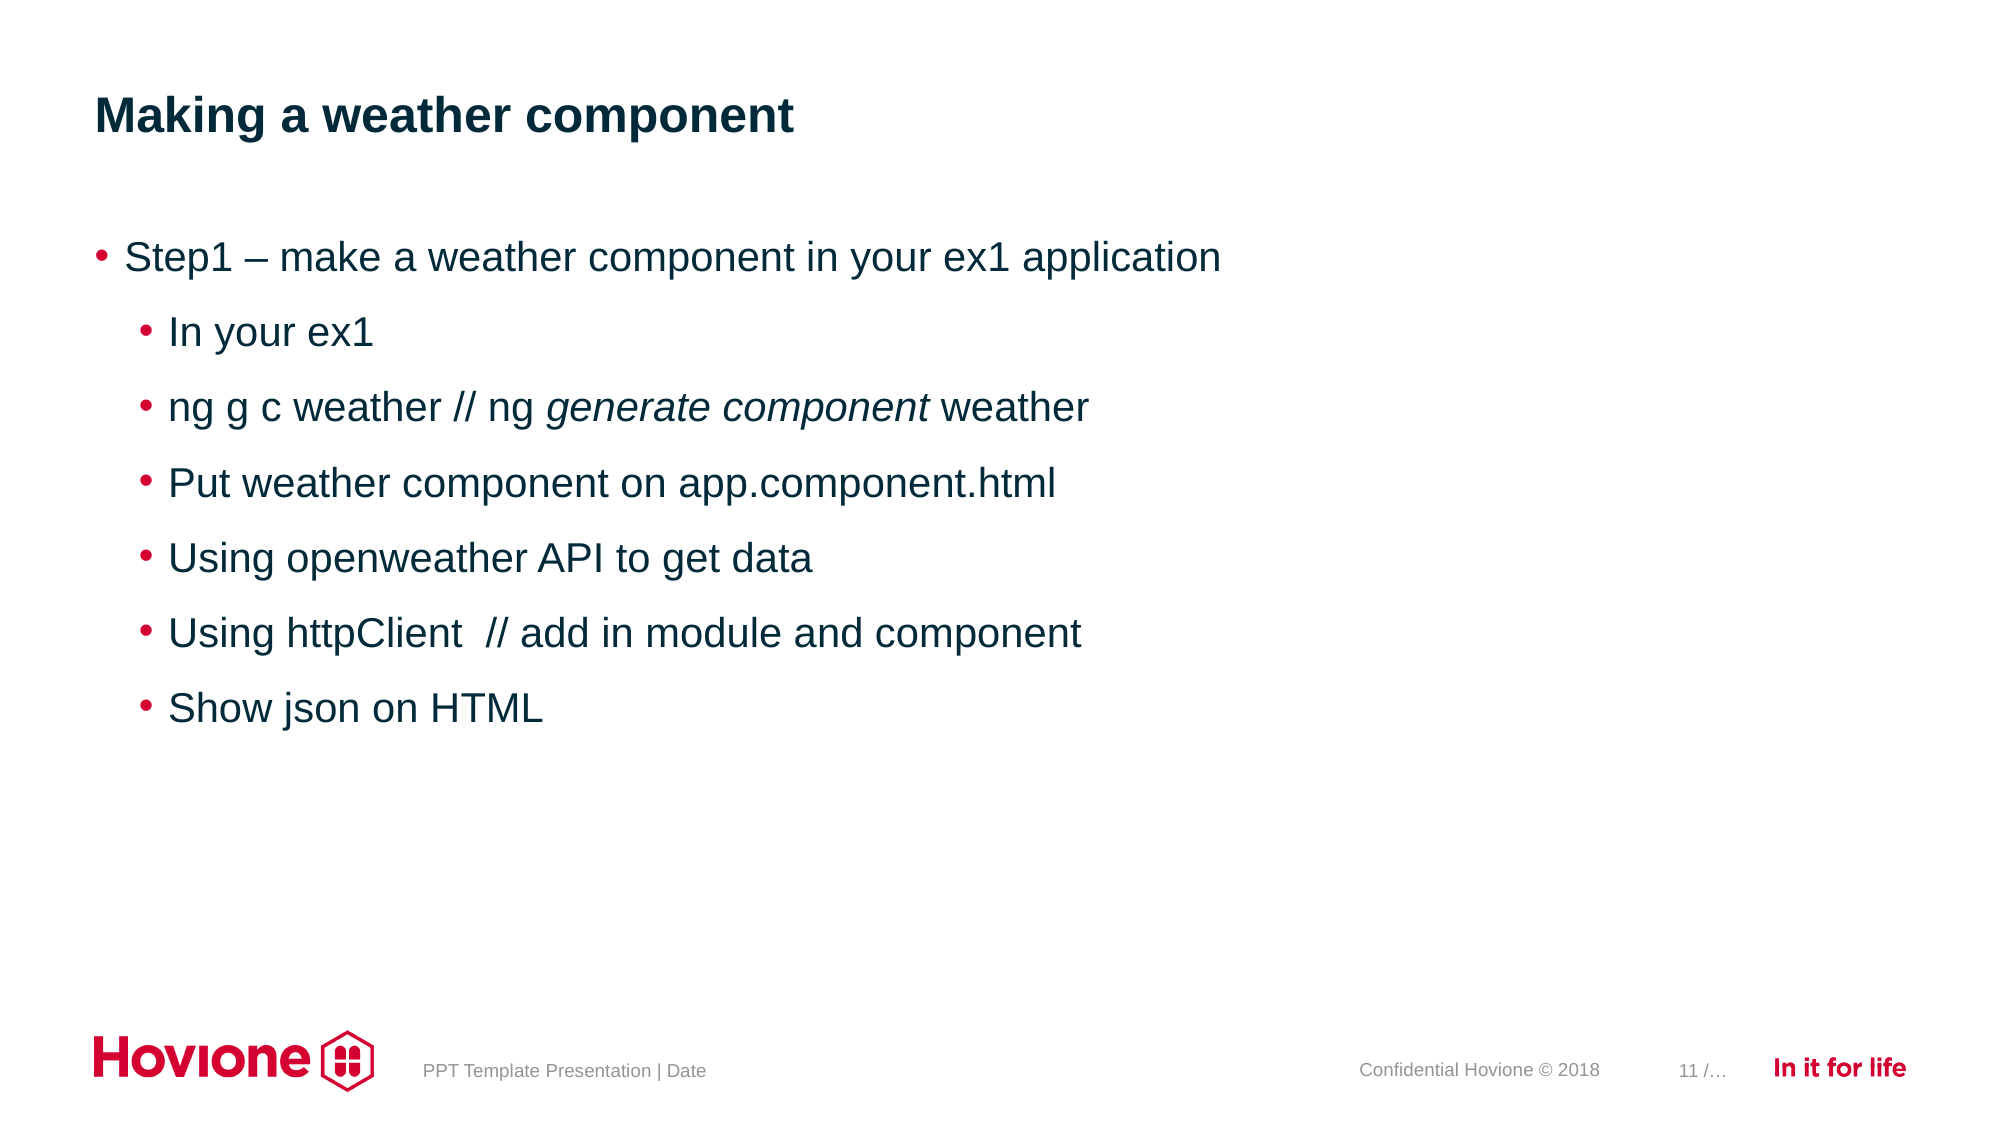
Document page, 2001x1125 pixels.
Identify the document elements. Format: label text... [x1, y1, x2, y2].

list Step1 – make a weather component in your ex1 application In your ex1 ng g c weather // ng generate component weather Put weather component on app.component.html Using openweather API to get data Using httpClient // add in module and component Show json on HTML [94, 230, 1908, 1004]
picture [94, 1030, 374, 1092]
title Making a weather component [94, 82, 1908, 201]
picture [1775, 1057, 1906, 1077]
